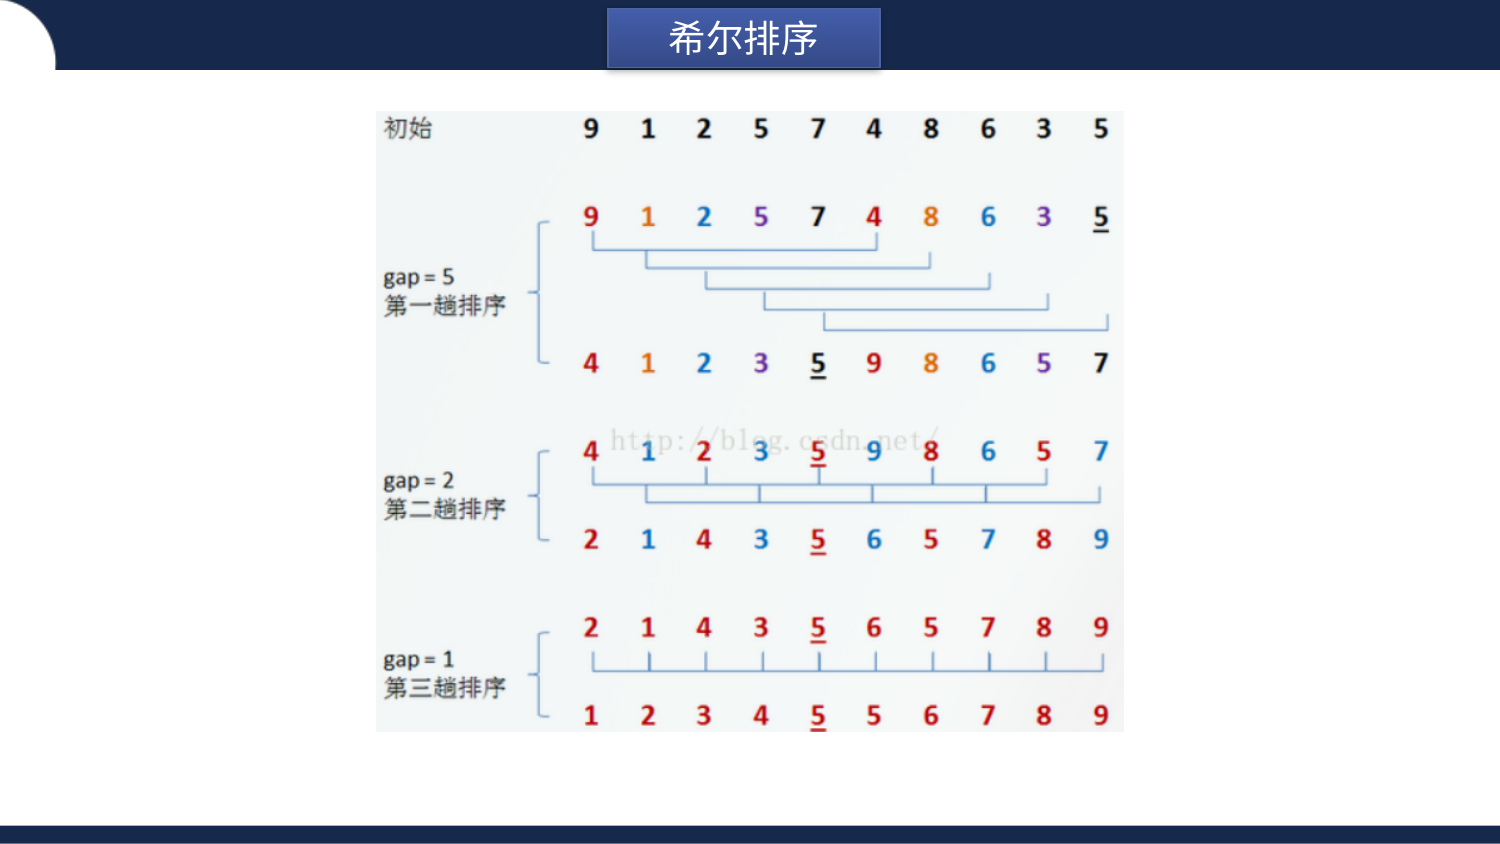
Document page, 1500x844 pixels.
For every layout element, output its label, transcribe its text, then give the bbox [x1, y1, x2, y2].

text_box [24, 82, 1500, 585]
picture [0, 0, 1500, 70]
text_box 希尔排序 [607, 8, 881, 68]
picture [376, 111, 1124, 733]
